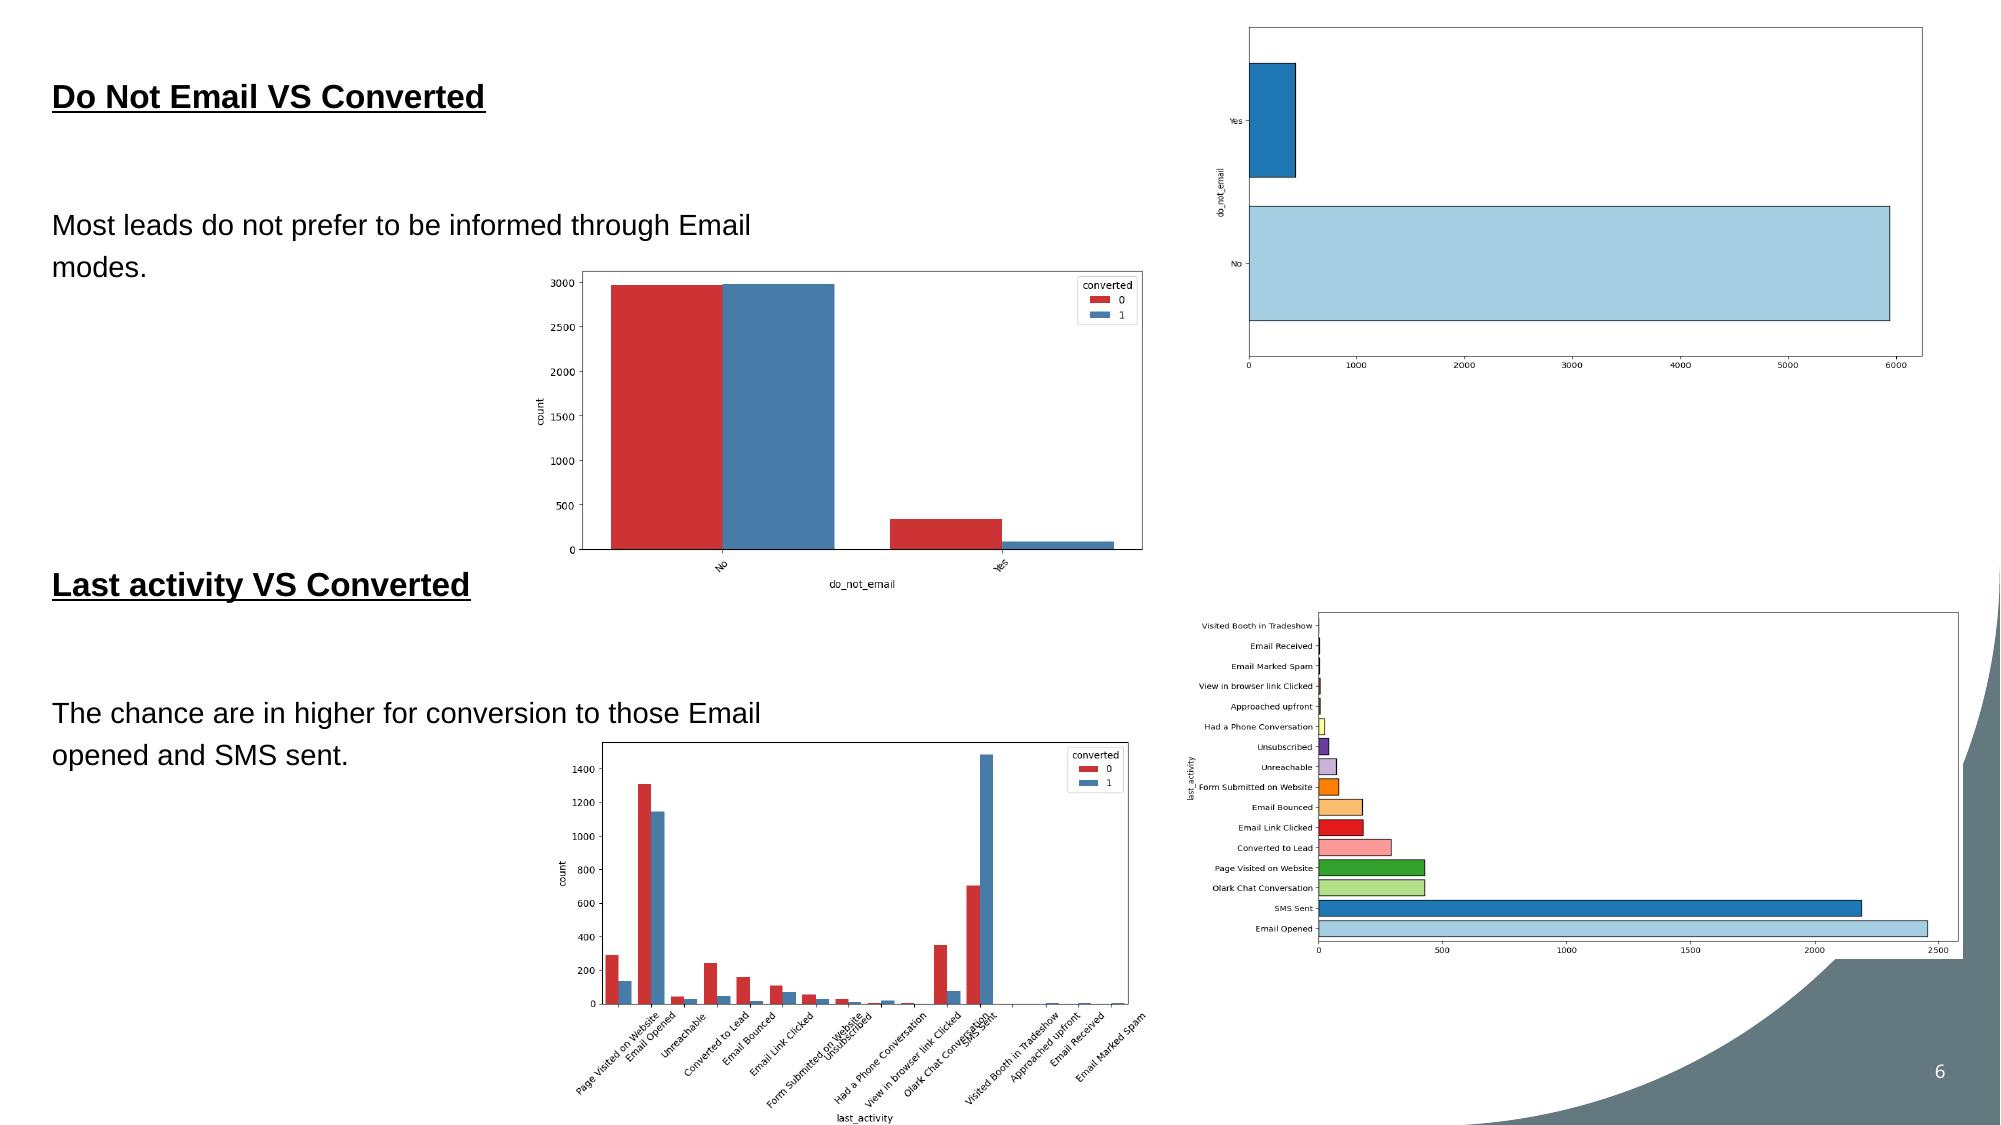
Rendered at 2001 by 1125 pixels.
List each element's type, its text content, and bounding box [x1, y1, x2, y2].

list Do Not Email VS Converted Most leads do not prefer to be informed through Email modes. Last activity VS Converted The chance are in higher for conversion to those Email opened and SMS sent. [36, 60, 853, 1014]
picture [528, 264, 1148, 596]
slide_number 6 [1893, 1042, 1961, 1103]
picture [1181, 607, 1963, 959]
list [1210, 22, 1927, 374]
picture [551, 735, 1154, 1125]
